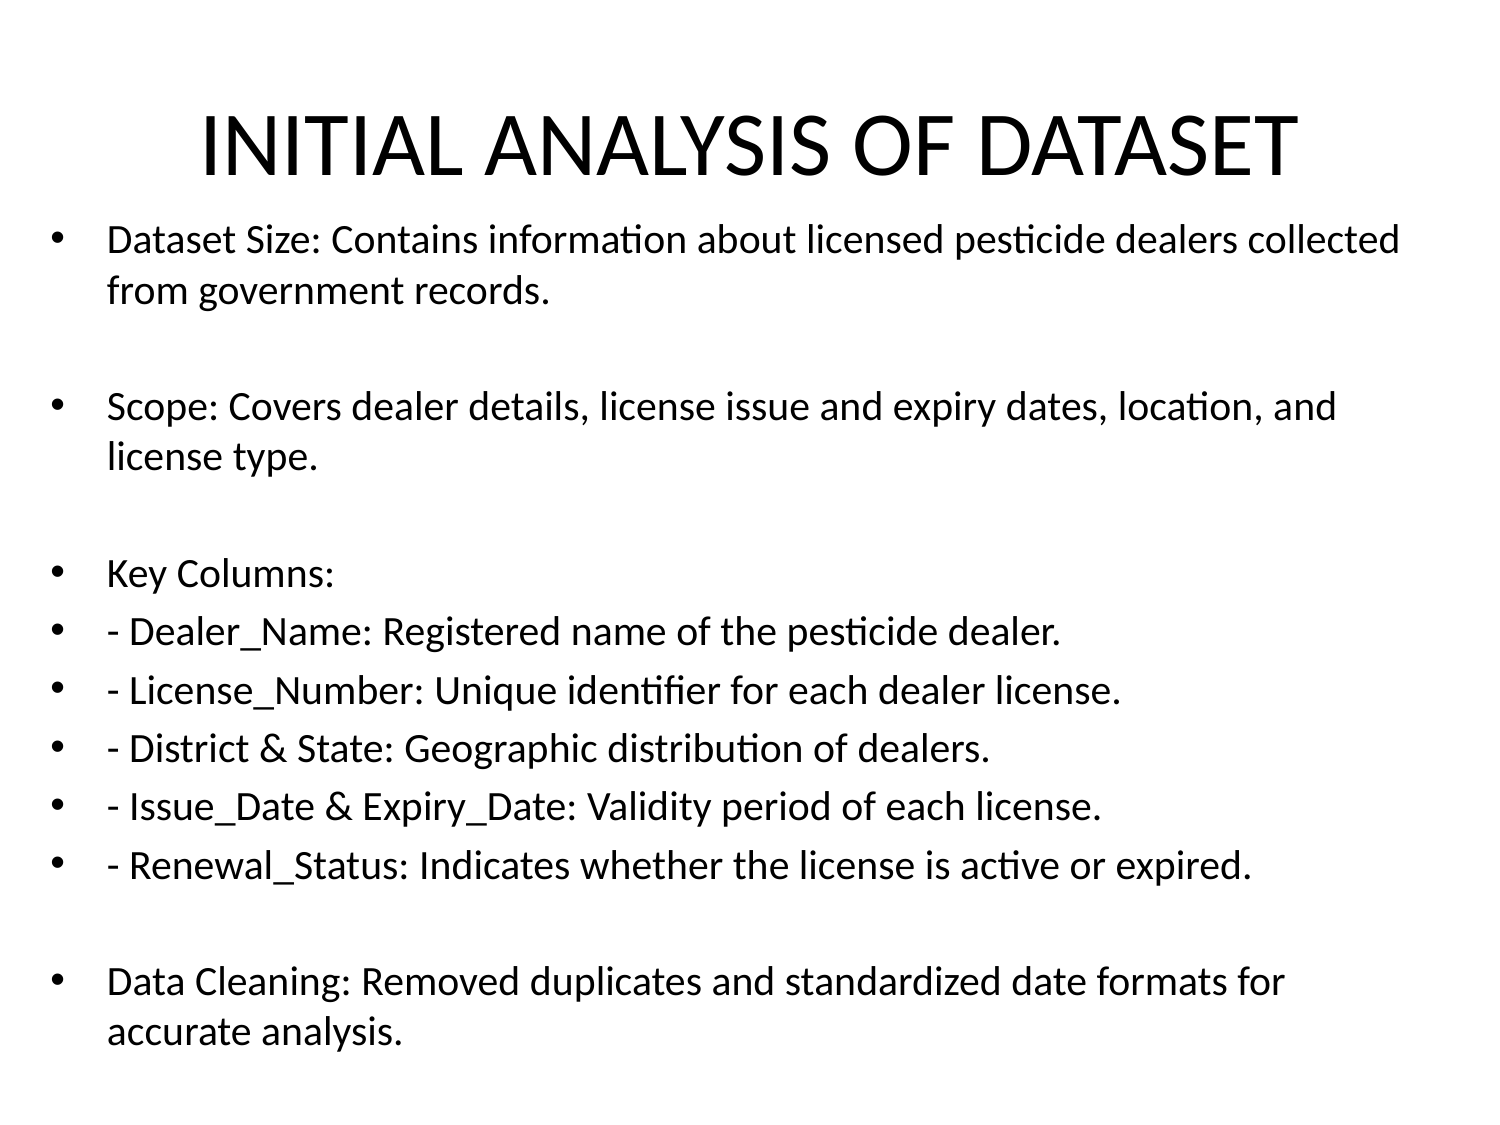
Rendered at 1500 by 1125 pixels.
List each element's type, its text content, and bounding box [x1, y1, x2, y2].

title INITIAL ANALYSIS OF DATASET [75, 45, 1425, 204]
list Dataset Size: Contains information about licensed pesticide dealers collected from government records. Scope: Covers dealer details, license issue and expiry dates, location, and license type. Key Columns: - Dealer_Name: Registered name of the pesticide dealer. - License_Number: Unique identifier for each dealer license. - District & State: Geographic distribution of dealers. - Issue_Date & Expiry_Date: Validity period of each license. - Renewal_Status: Indicates whether the license is active or expired. Data Cleaning: Removed duplicates and standardized date formats for accurate analysis. [35, 204, 1425, 1005]
